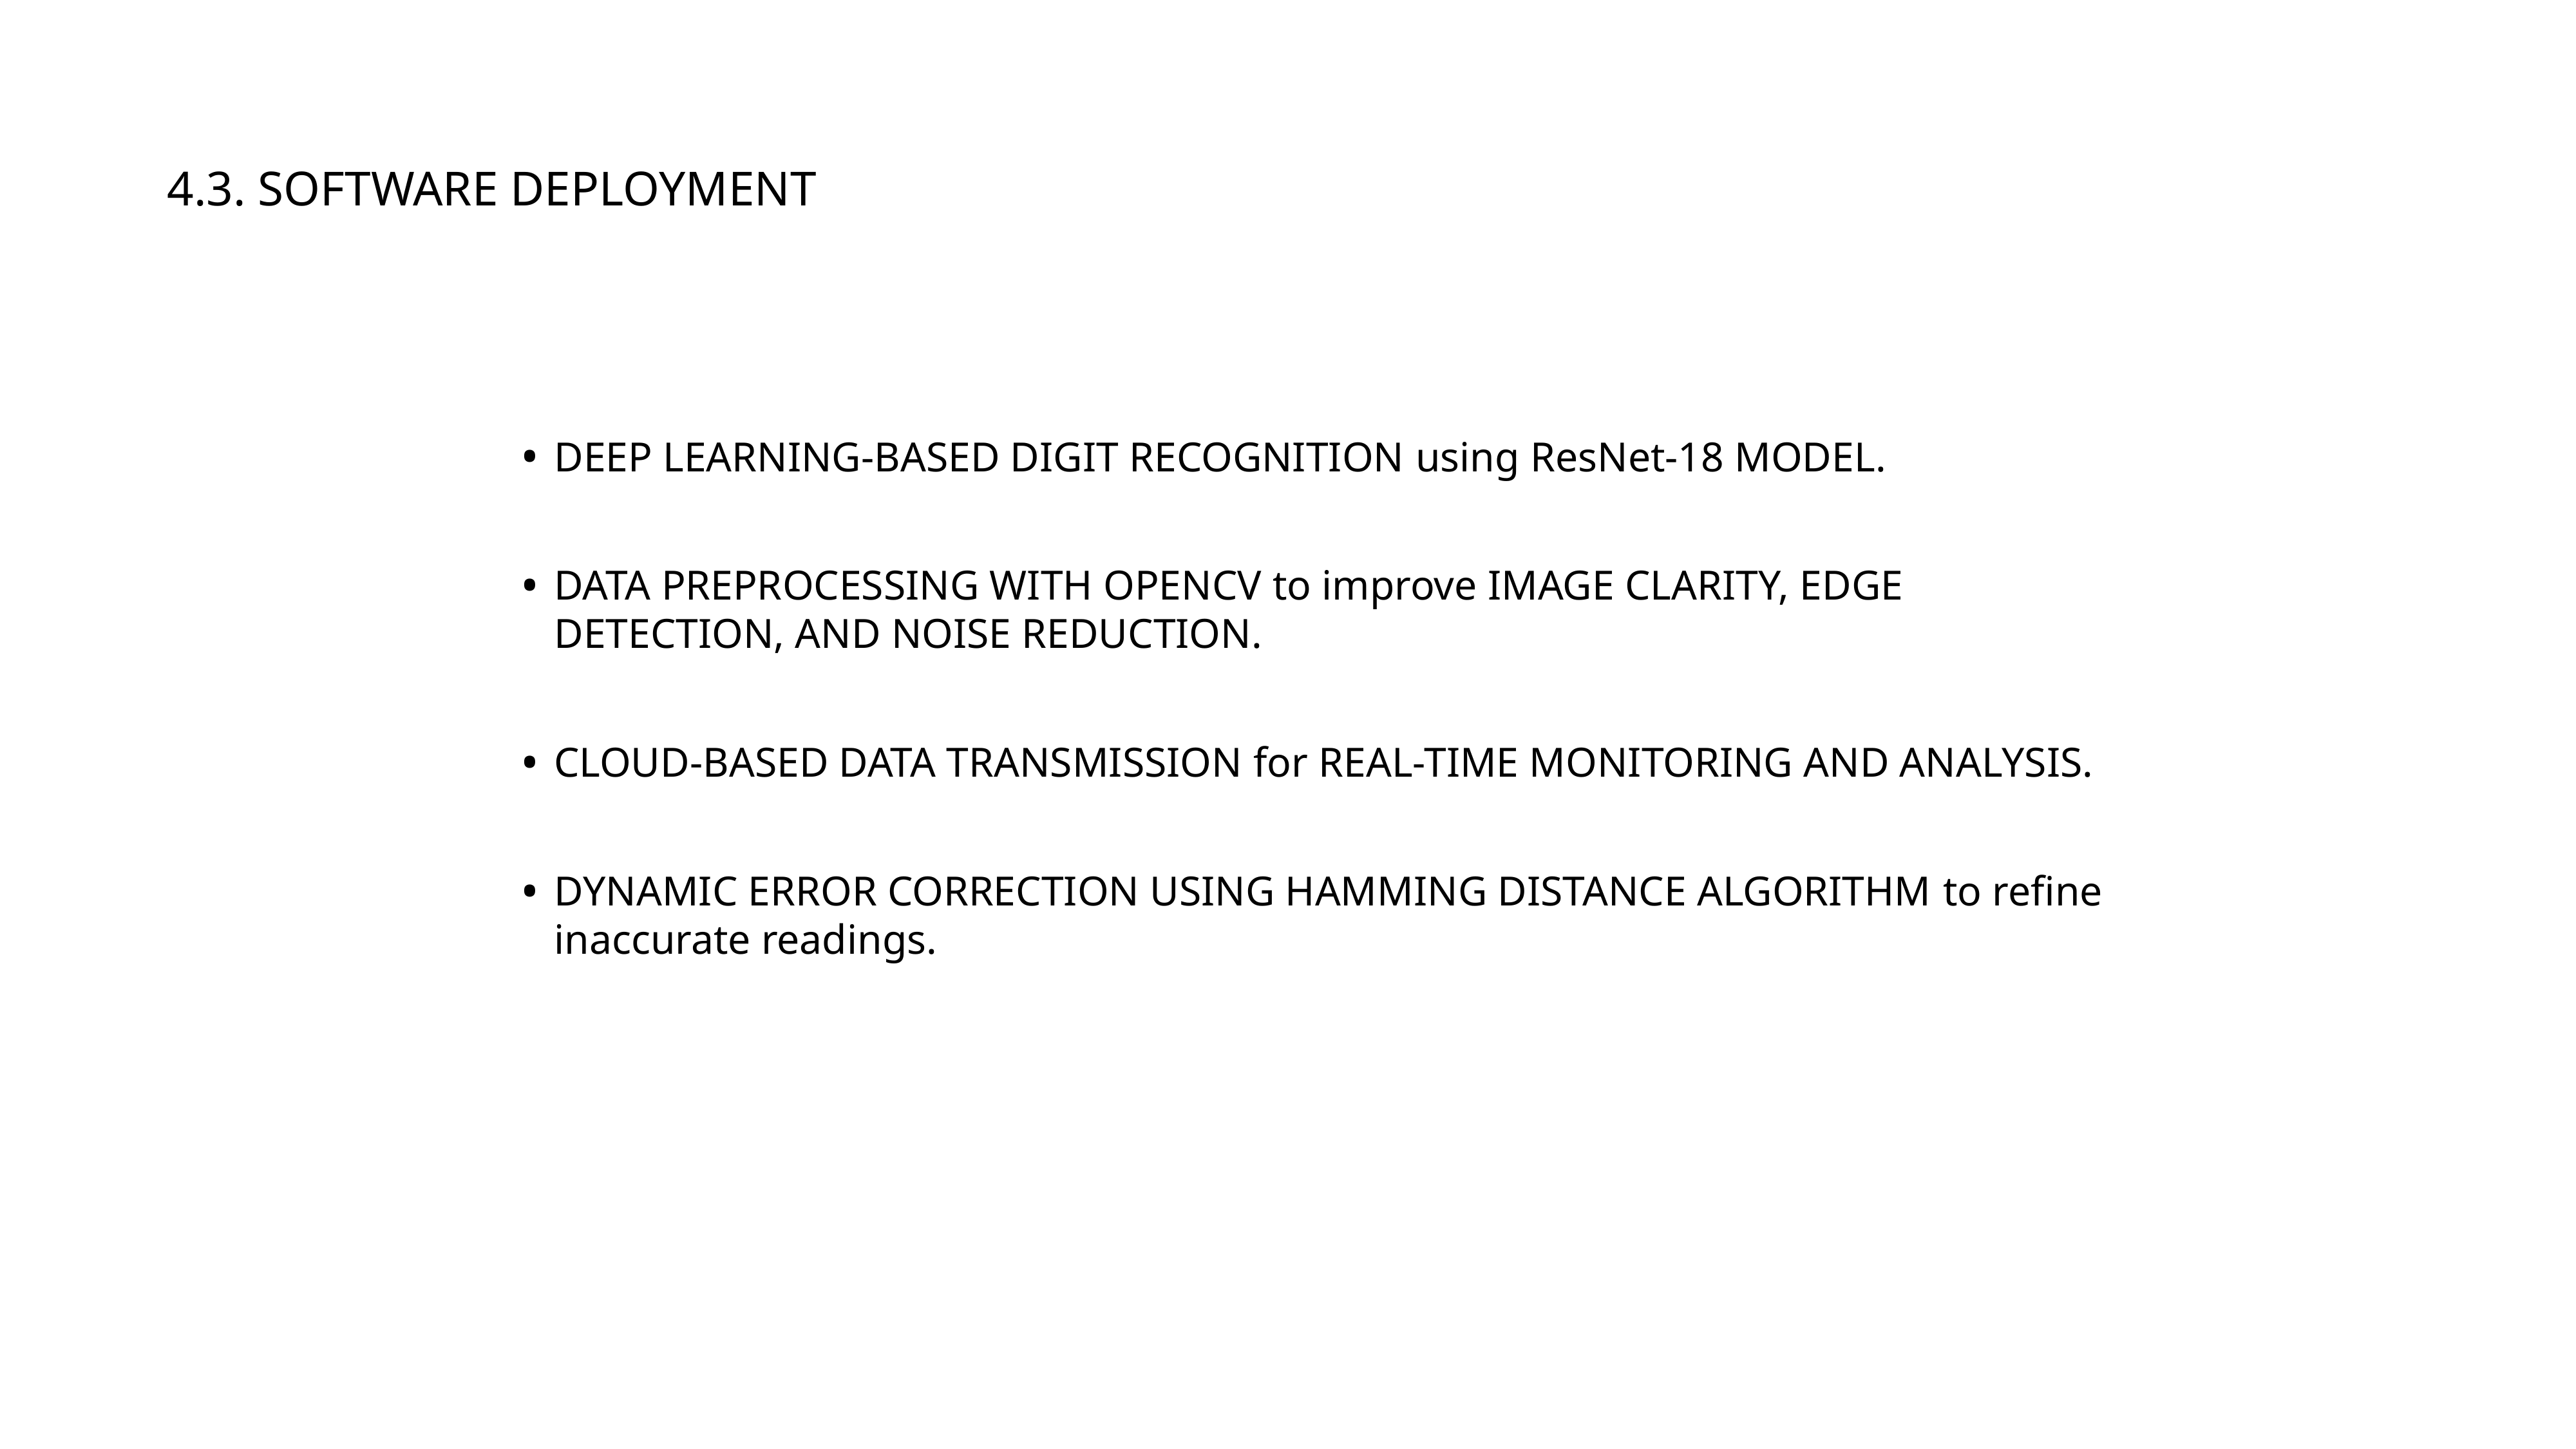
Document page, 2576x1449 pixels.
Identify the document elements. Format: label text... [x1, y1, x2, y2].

text_box DEEP LEARNING-BASED DIGIT RECOGNITION using ResNet-18 MODEL. DATA PREPROCESSING WITH OPENCV to improve IMAGE CLARITY, EDGE DETECTION, AND NOISE REDUCTION. CLOUD-BASED DATA TRANSMISSION for REAL-TIME MONITORING AND ANALYSIS. DYNAMIC ERROR CORRECTION USING HAMMING DISTANCE ALGORITHM to refine inaccurate readings. [500, 426, 2145, 968]
text_box 4.3. SOFTWARE DEPLOYMENT [161, 153, 822, 221]
